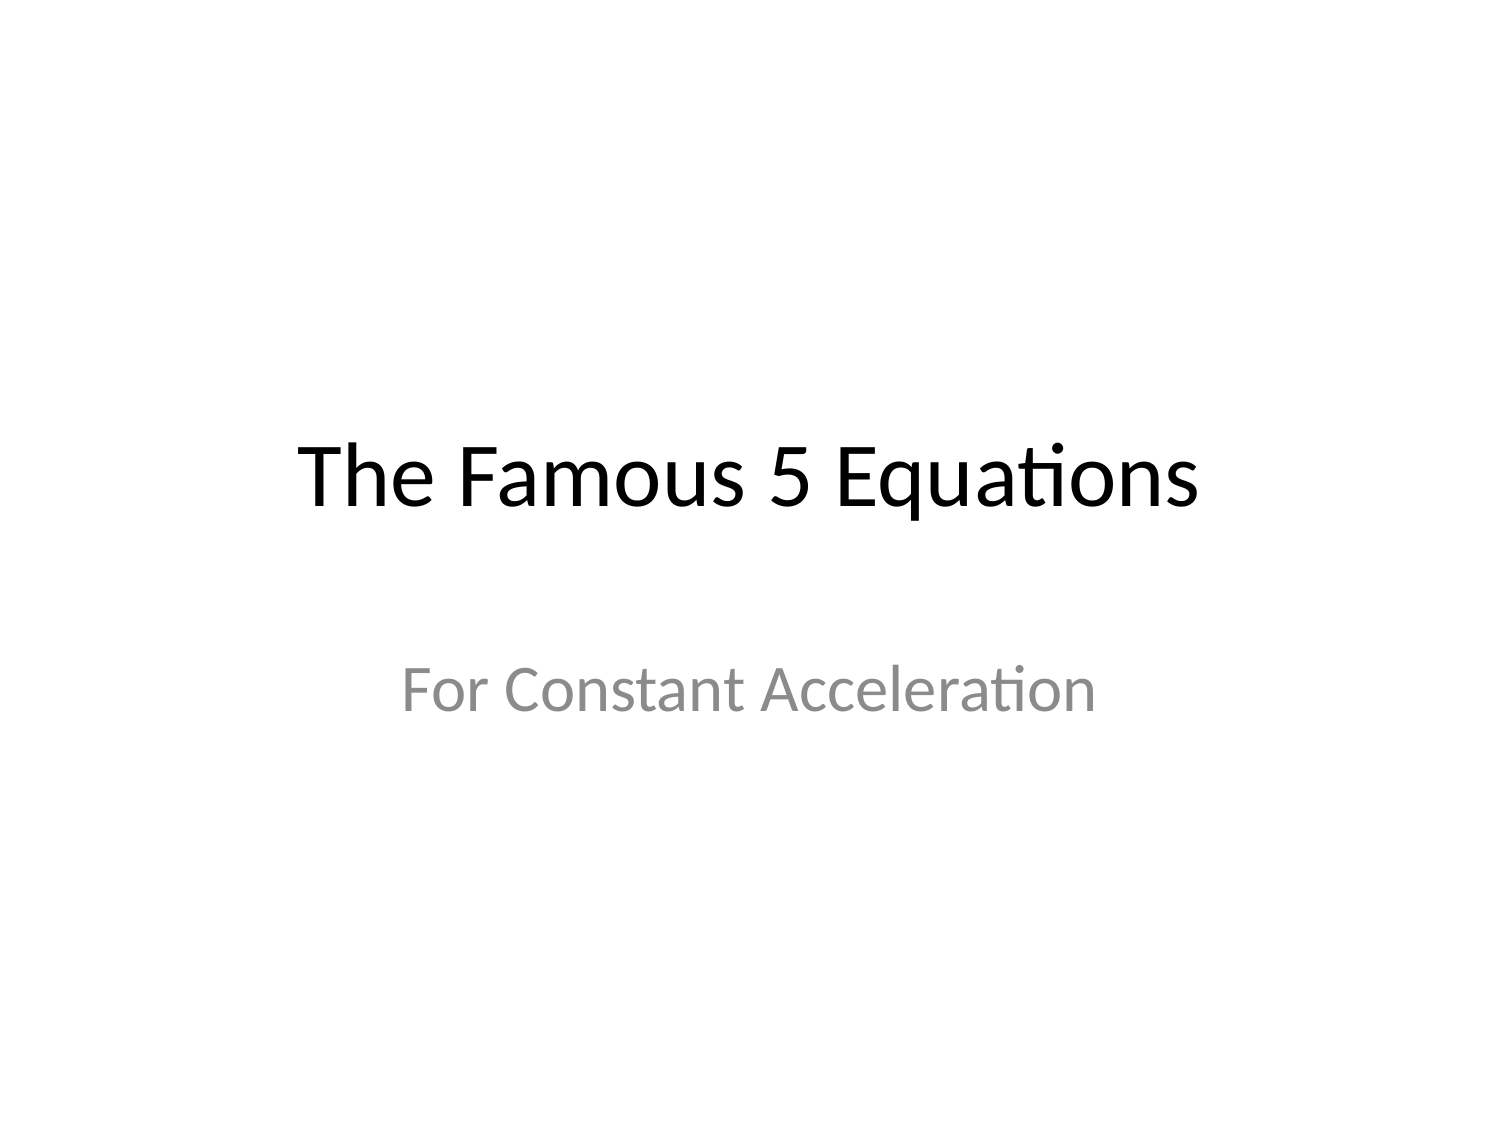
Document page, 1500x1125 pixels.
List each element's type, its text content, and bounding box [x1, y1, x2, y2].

subtitle For Constant Acceleration [225, 637, 1275, 925]
title The Famous 5 Equations [112, 349, 1388, 591]
